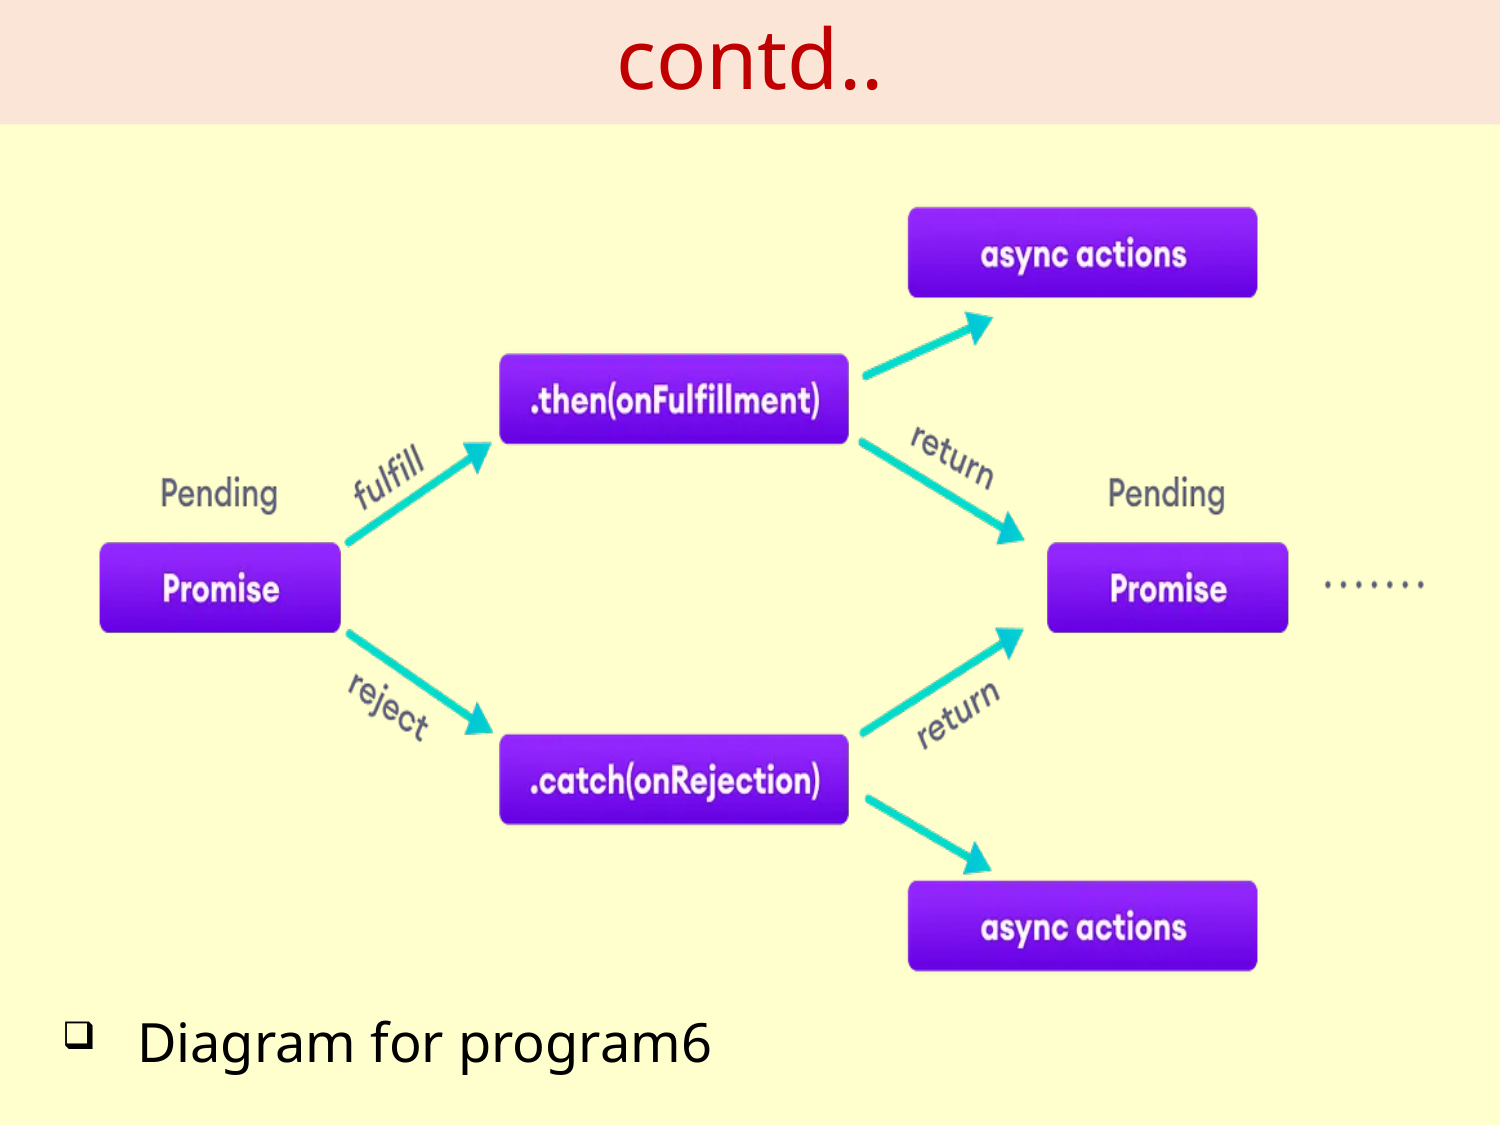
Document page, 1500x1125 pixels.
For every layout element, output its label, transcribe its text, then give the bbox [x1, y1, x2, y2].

text_box Diagram for program6 [47, 1039, 1277, 1081]
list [47, 140, 1465, 1039]
title contd.. [0, 0, 1500, 125]
